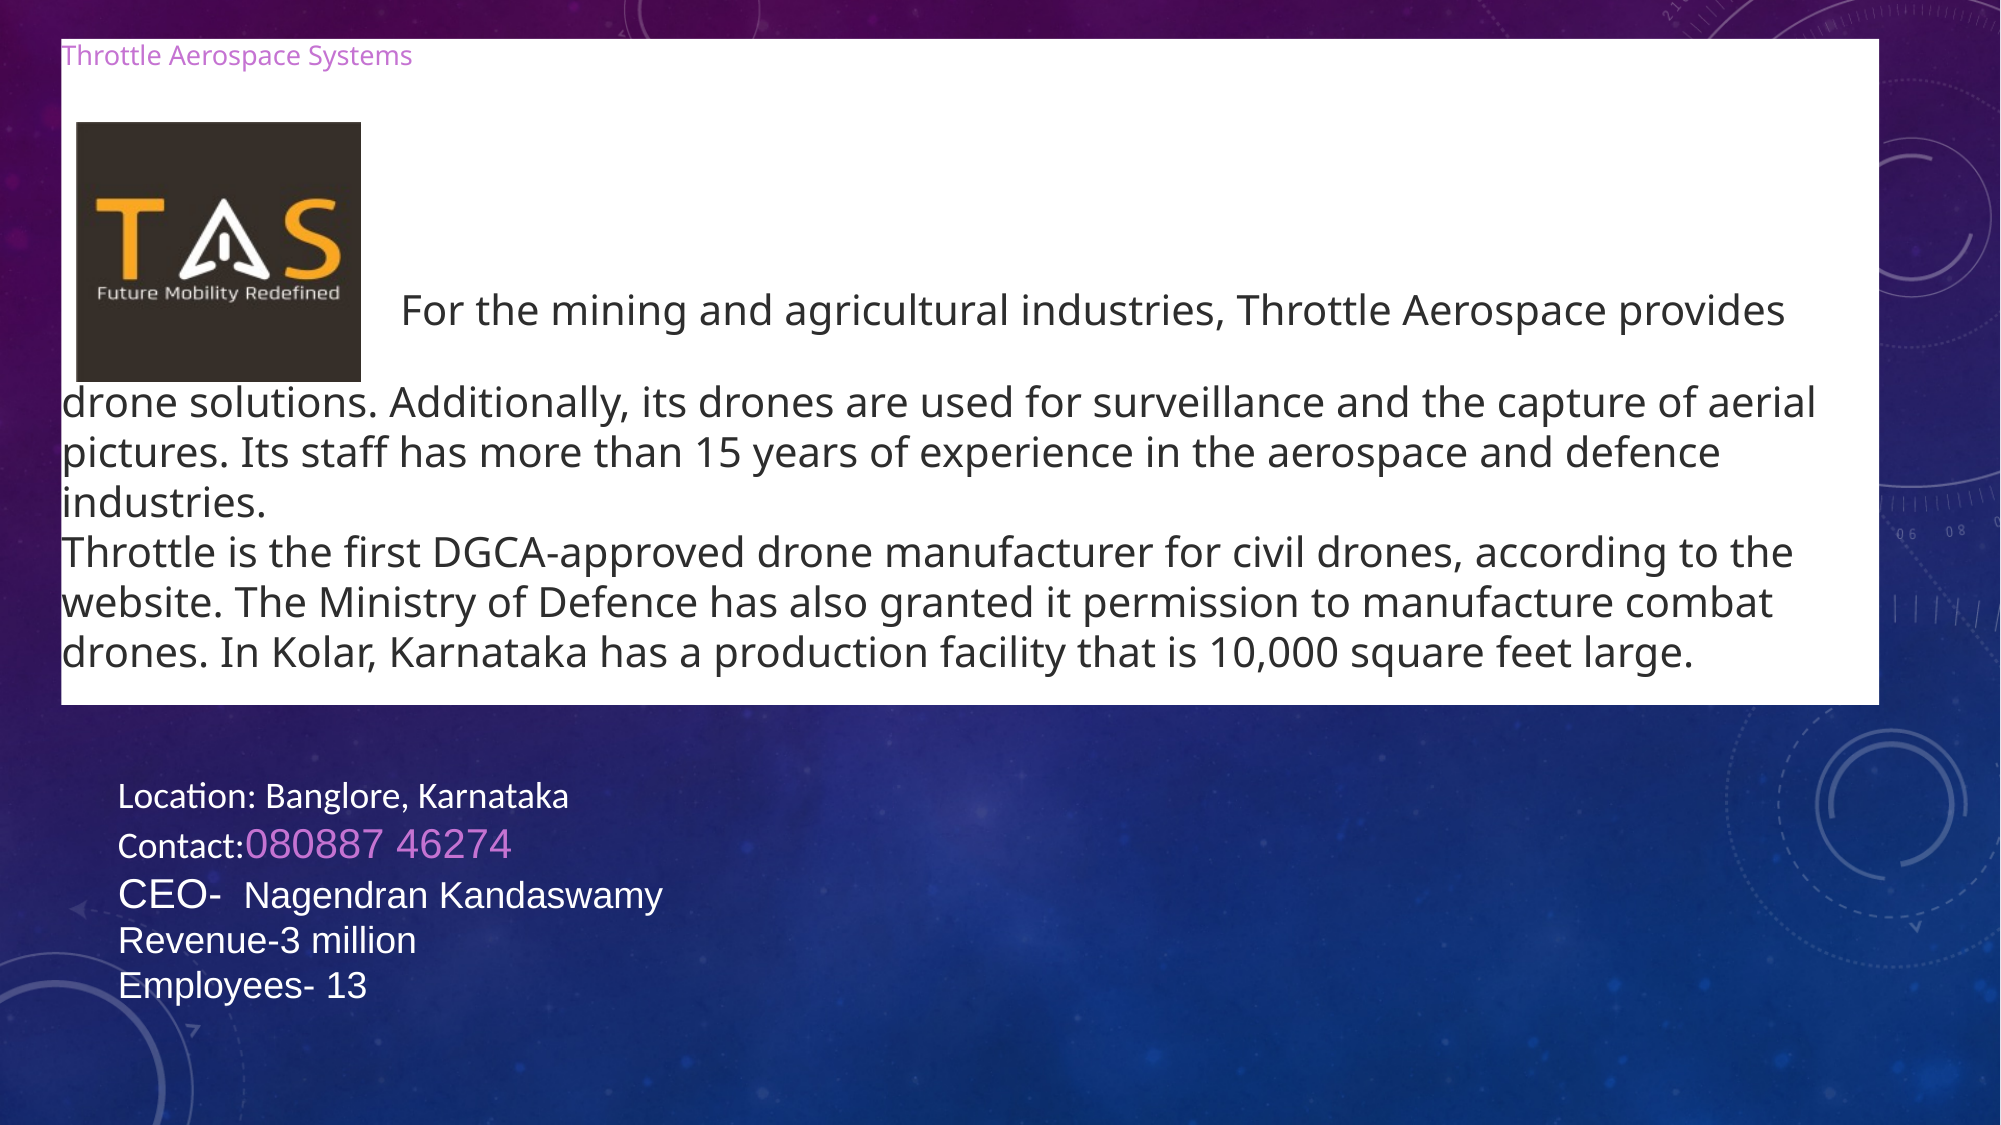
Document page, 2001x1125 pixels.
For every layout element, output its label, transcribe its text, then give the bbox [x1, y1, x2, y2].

text_box Location: Banglore, Karnataka Contact:080887 46274 CEO- Nagendran Kandaswamy Revenue-3 million Employees- 13 [103, 764, 1077, 1014]
picture [0, 0, 2001, 1125]
text_box Throttle Aerospace Systems For the mining and agricultural industries, Throttle Aerospace provides drone solutions. Additionally, its drones are used for surveillance and the capture of aerial pictures. Its staff has more than 15 years of experience in the aerospace and defence industries. Throttle is the first DGCA-approved drone manufacturer for civil drones, according to the website. The Ministry of Defence has also granted it permission to manufacture combat drones. In Kolar, Karnataka has a production facility that is 10,000 square feet large. [61, 38, 1880, 705]
